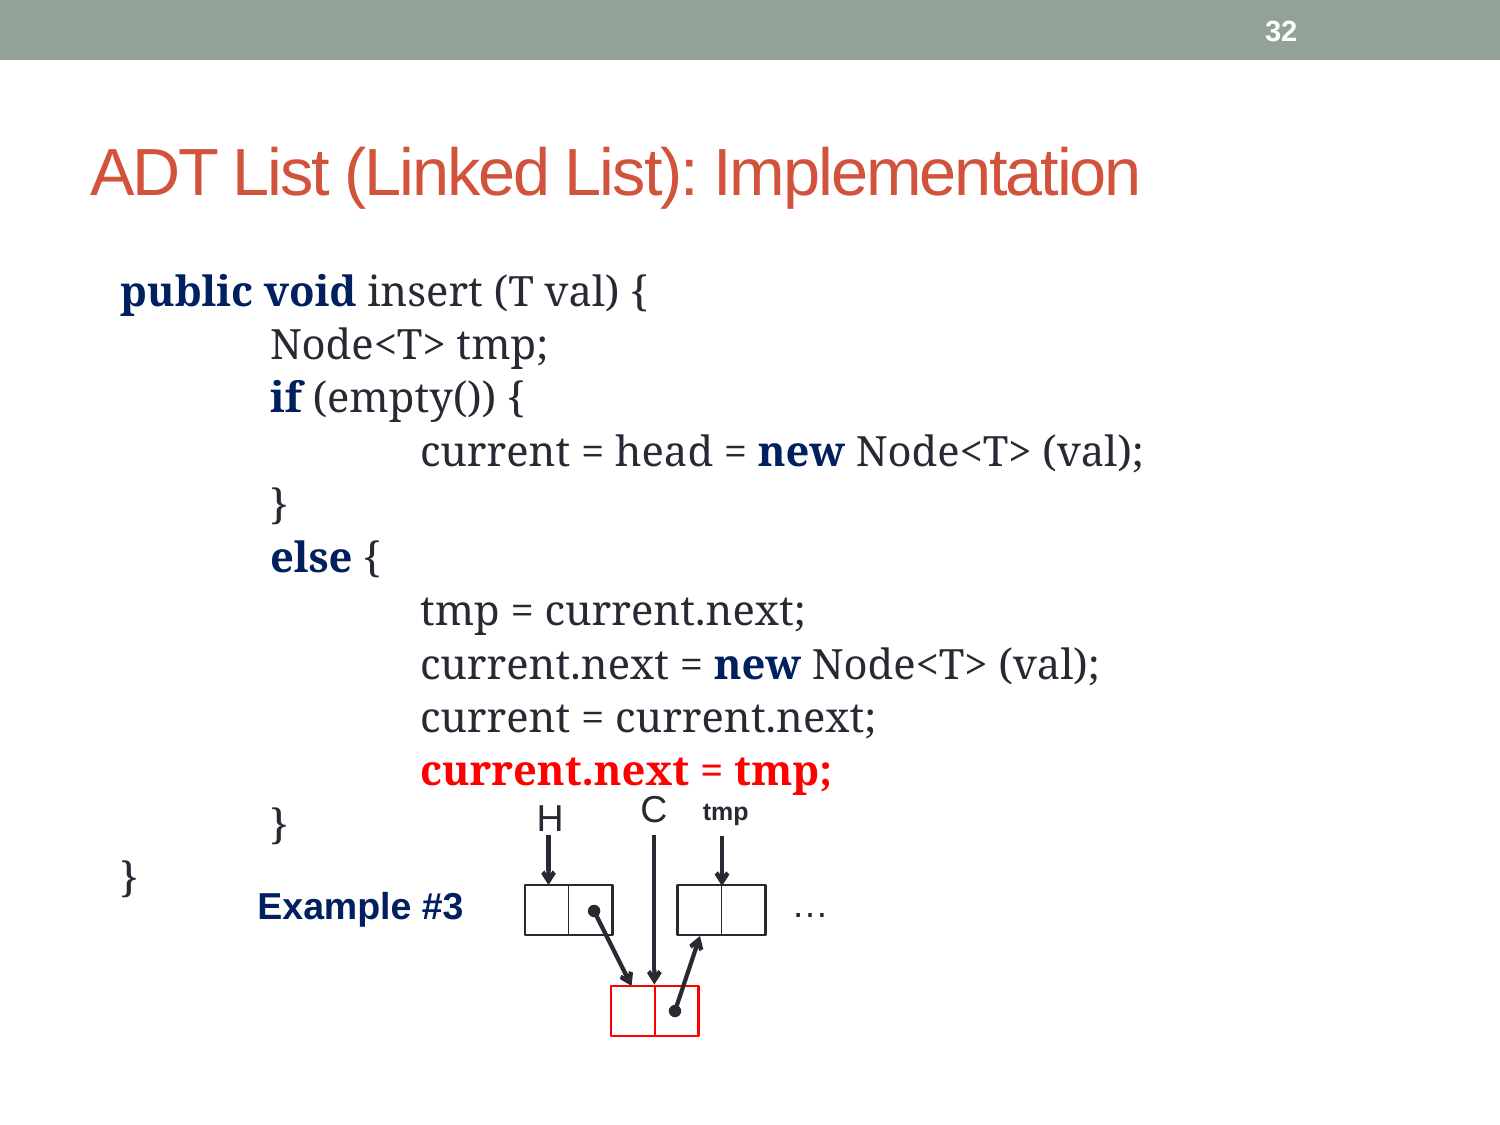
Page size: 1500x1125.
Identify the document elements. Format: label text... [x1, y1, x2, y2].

text_box … [551, 847, 555, 871]
text_box tmp [688, 787, 764, 833]
text_box [662, 984, 701, 1038]
text_box [722, 883, 728, 937]
text_box [609, 984, 652, 1038]
list public void insert (T val) { Node<T> tmp; if (empty()) { current = head = new Node<T> (val); } else { tmp = current.next; current.next = new Node<T> (val); current = current.next; current.next = tmp; } } [75, 262, 1425, 1063]
text_box C [625, 777, 683, 838]
title ADT List (Linked List): Implementation [75, 87, 1425, 250]
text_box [569, 888, 575, 937]
slide_number 32 [1250, 3, 1425, 57]
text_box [593, 910, 632, 987]
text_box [674, 935, 701, 1012]
text_box H [521, 786, 579, 847]
text_box … [656, 976, 661, 984]
text_box … [656, 838, 661, 971]
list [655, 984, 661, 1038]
text_box [676, 883, 719, 937]
text_box … [549, 838, 555, 847]
text_box … [724, 839, 728, 872]
text_box Example #3 [242, 874, 479, 935]
text_box [730, 883, 767, 937]
text_box [523, 883, 615, 937]
text_box … [776, 872, 844, 933]
